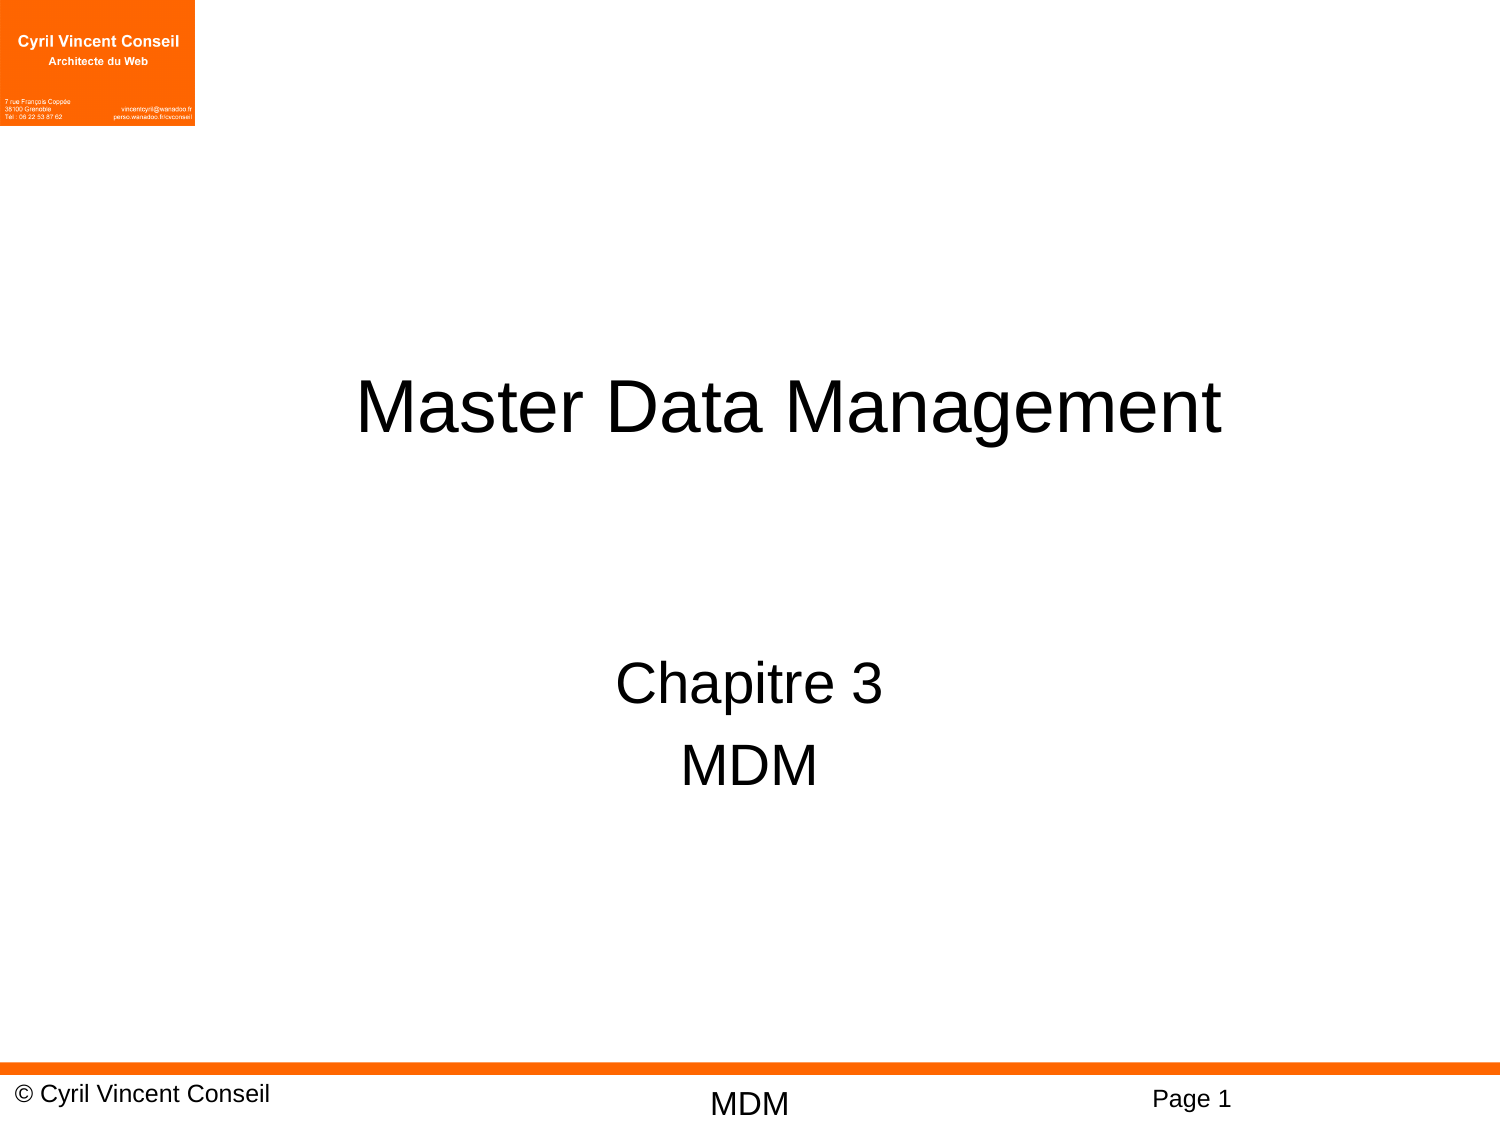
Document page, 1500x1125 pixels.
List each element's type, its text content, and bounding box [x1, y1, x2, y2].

text_box Master Data Management [340, 349, 1238, 455]
subtitle Chapitre 3 MDM [225, 637, 1275, 925]
picture [0, 0, 195, 126]
